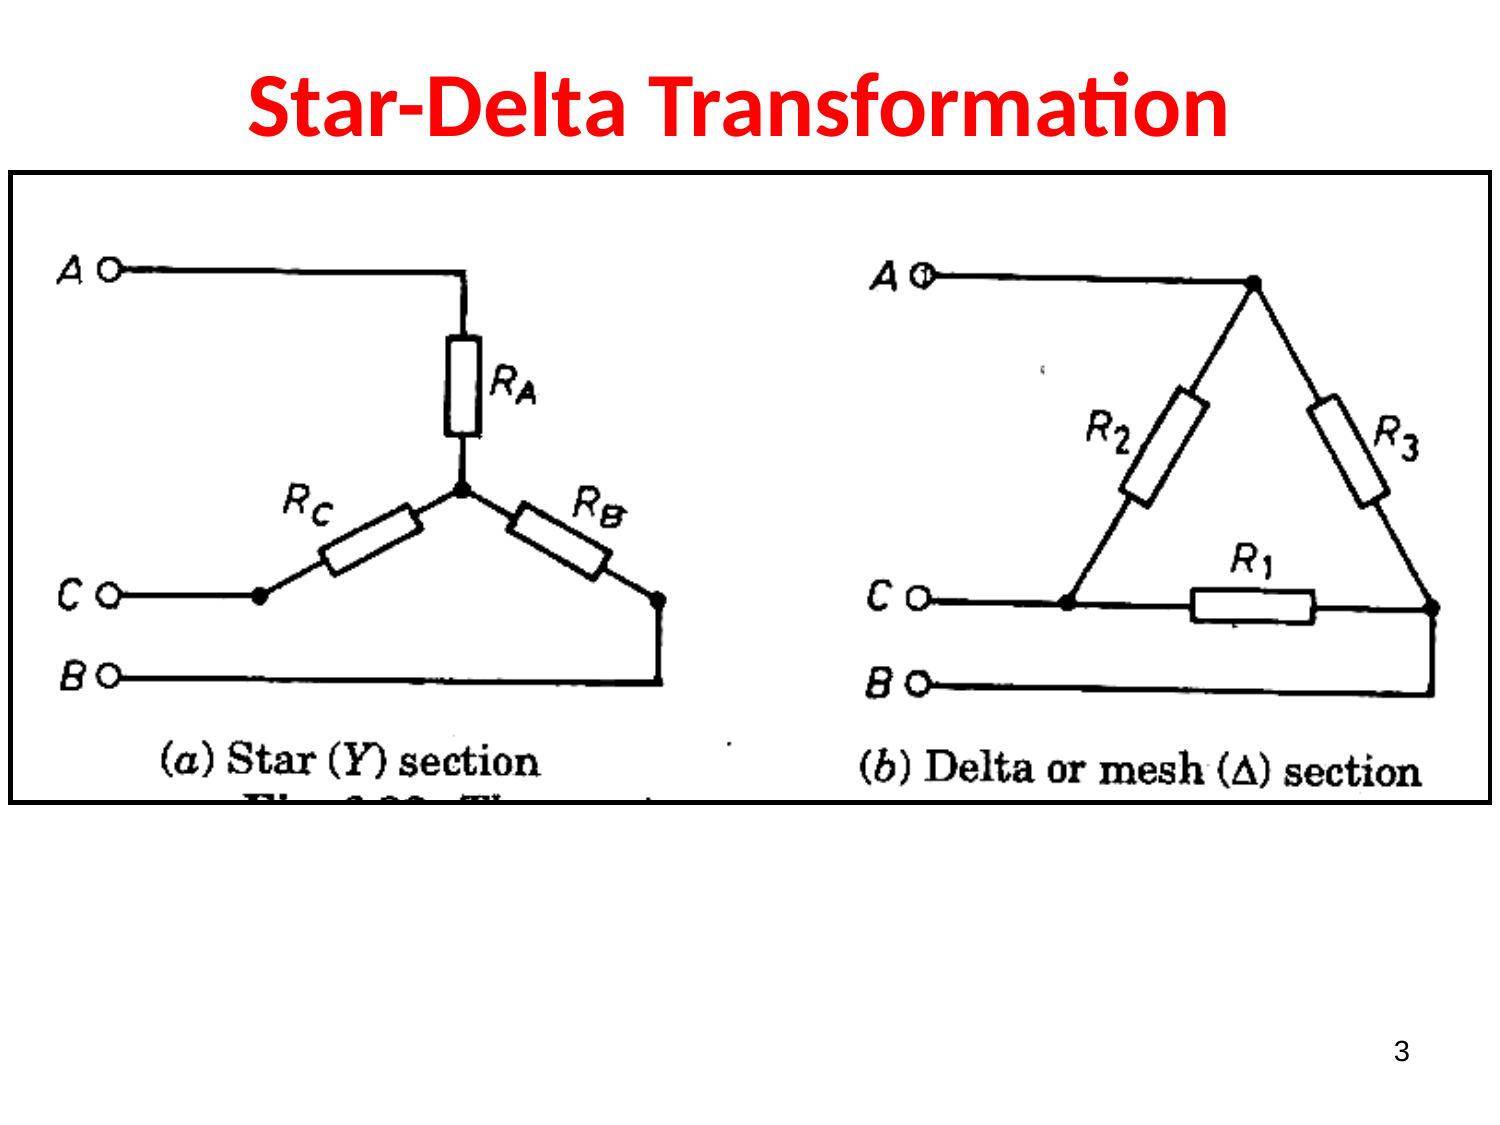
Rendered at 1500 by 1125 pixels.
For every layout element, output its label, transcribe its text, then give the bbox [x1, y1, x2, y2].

title Star-Delta Transformation [112, 37, 1388, 163]
text_box 3 [1074, 1024, 1425, 1103]
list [12, 174, 1488, 801]
